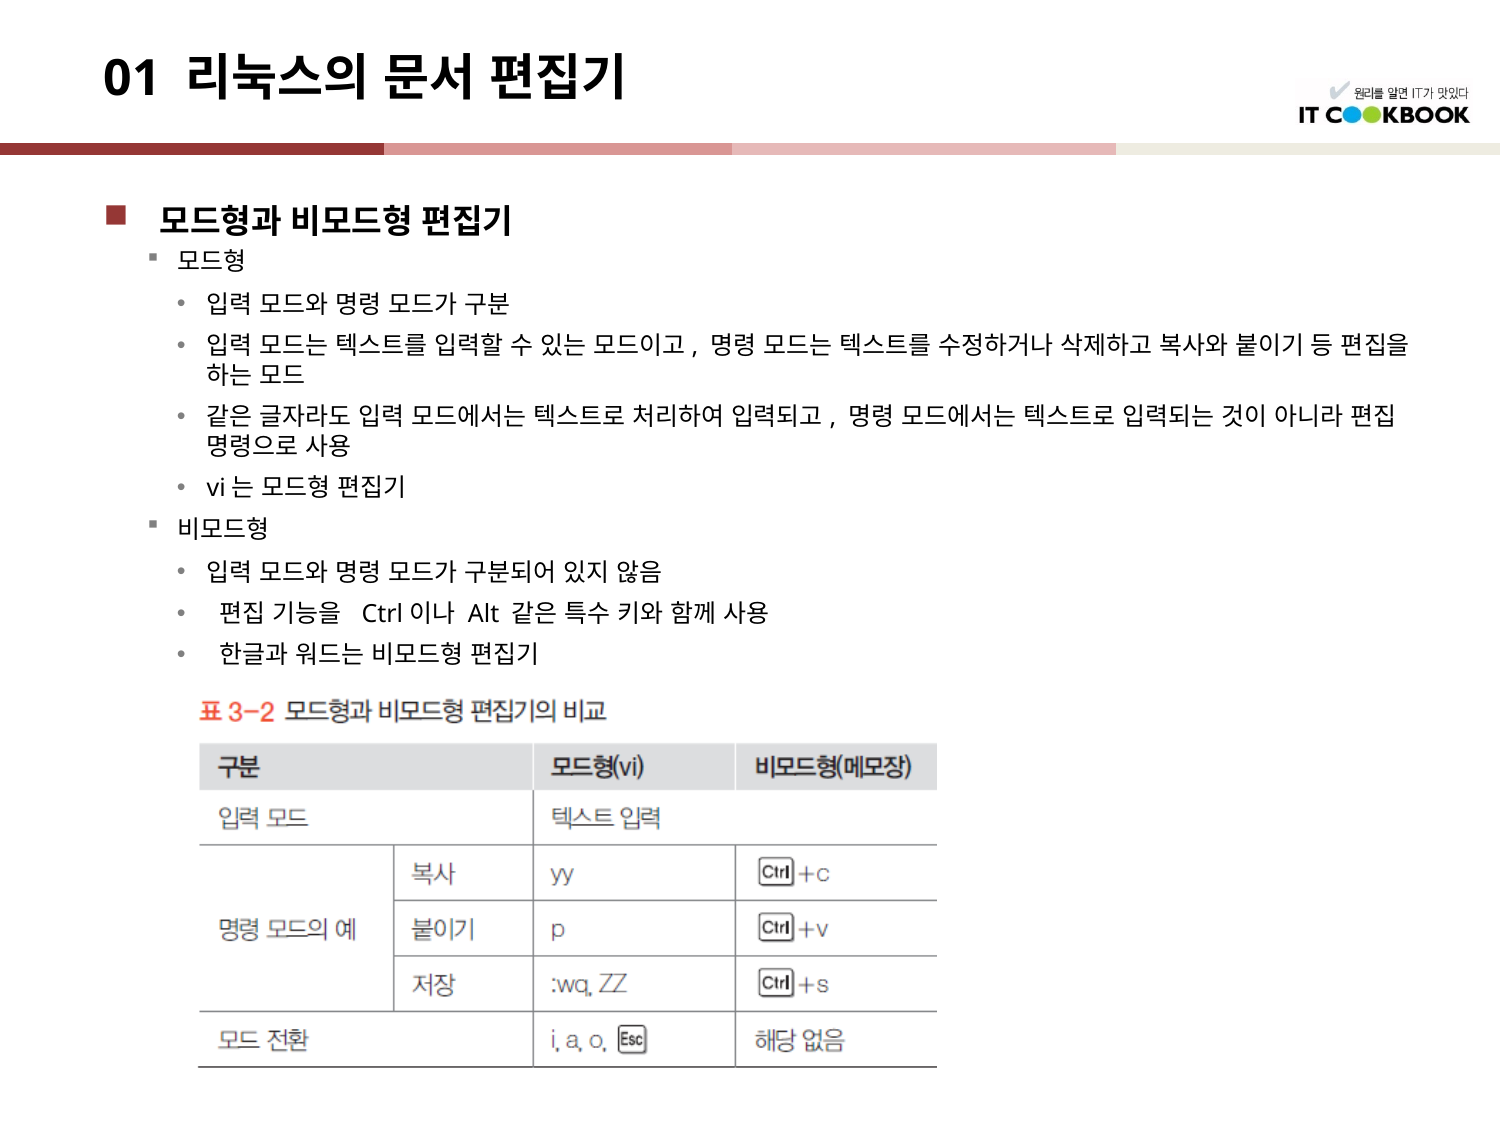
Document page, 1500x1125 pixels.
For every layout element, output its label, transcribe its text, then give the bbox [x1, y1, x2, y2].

list 모드형과 비모드형 편집기 모드형 입력 모드와 명령 모드가 구분 입력 모드는 텍스트를 입력할 수 있는 모드이고, 명령 모드는 텍스트를 수정하거나 삭제하고 복사와 붙이기 등 편집을 하는 모드 같은 글자라도 입력 모드에서는 텍스트로 처리하여 입력되고, 명령 모드에서는 텍스트로 입력되는 것이 아니라 편집 명령으로 사용 vi는 모드형 편집기 비모드형 입력 모드와 명령 모드가 구분되어 있지 않음 편집 기능을 Ctrl이나 Alt 같은 특수 키와 함께 사용 한글과 워드는 비모드형 편집기 [88, 172, 1436, 1059]
title 01 리눅스의 문서 편집기 [88, 30, 1330, 121]
picture [1295, 78, 1473, 125]
picture [194, 692, 937, 1075]
